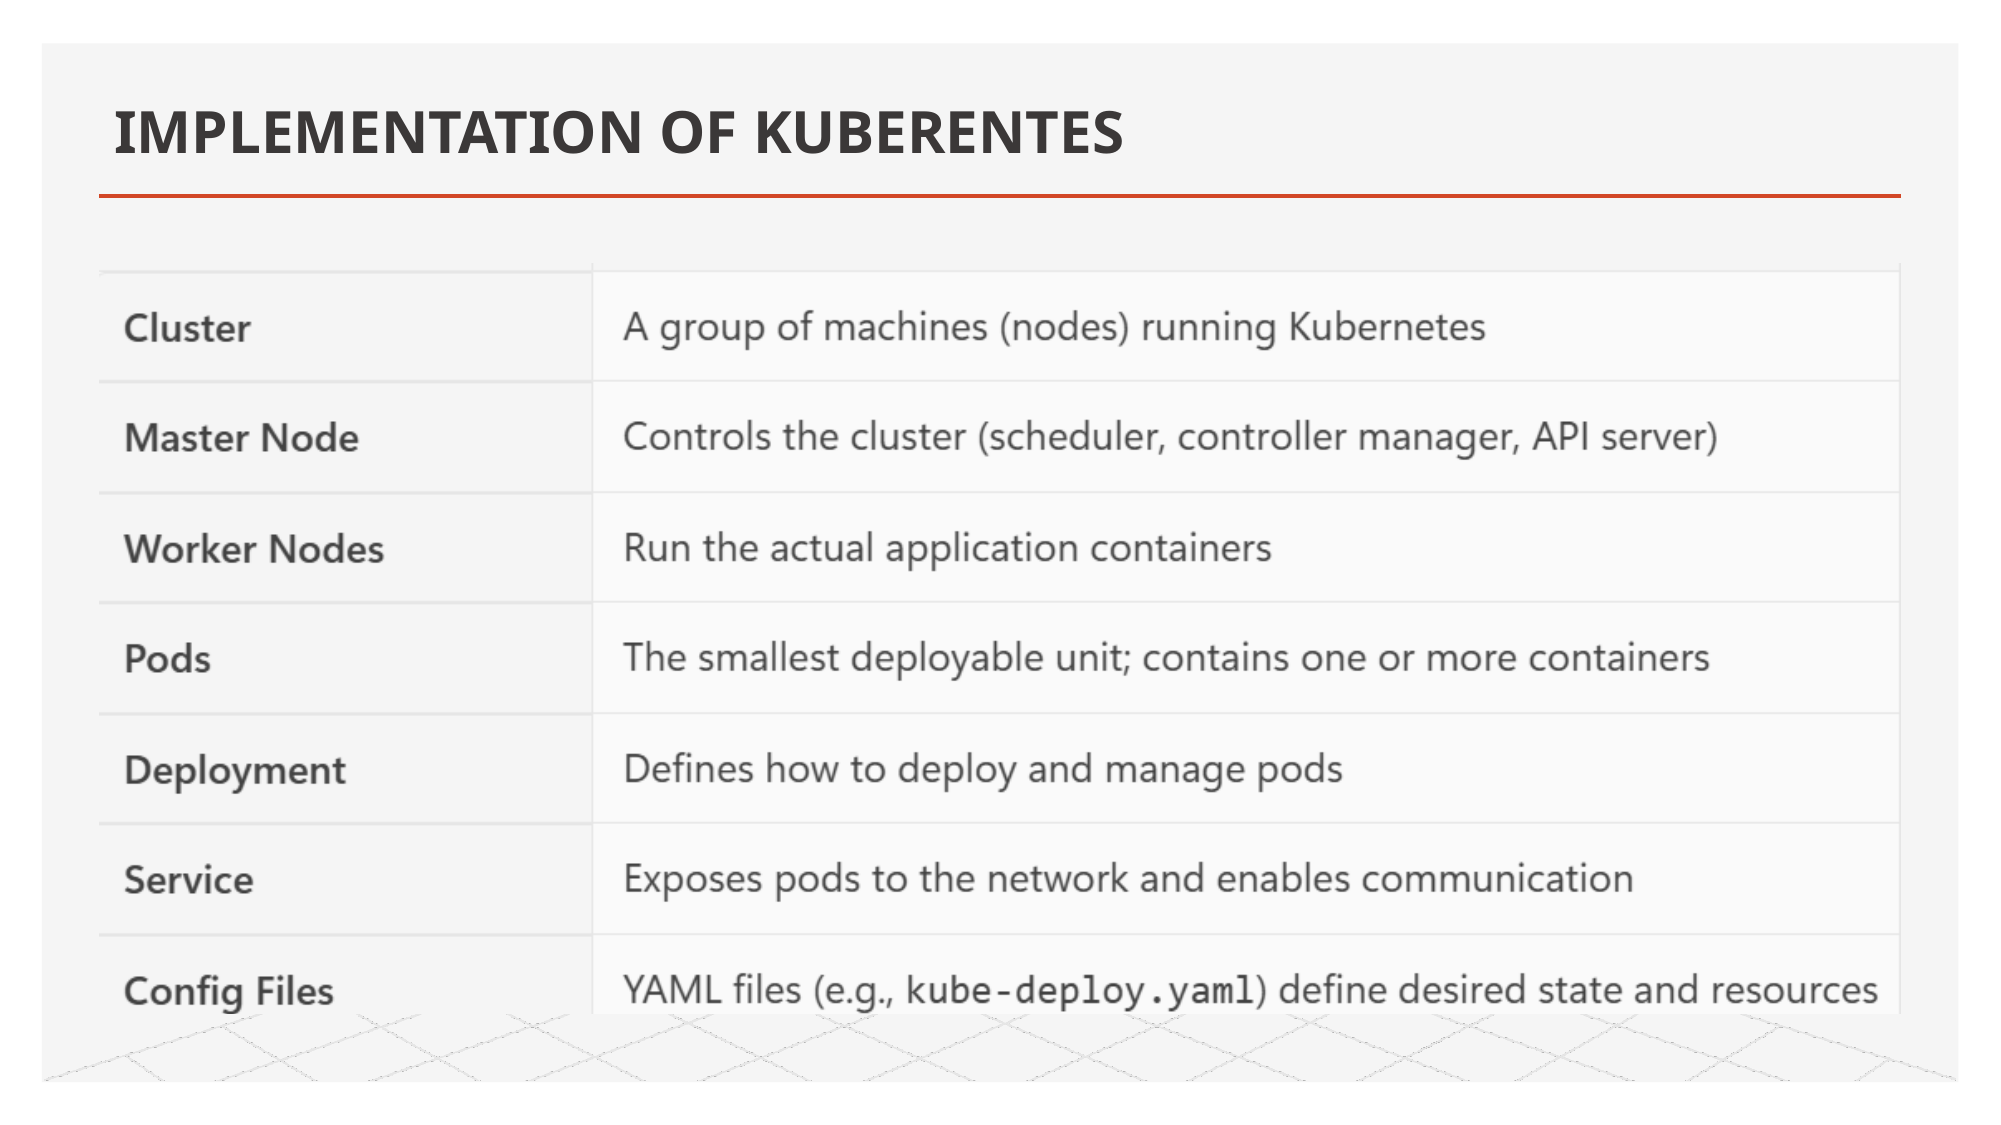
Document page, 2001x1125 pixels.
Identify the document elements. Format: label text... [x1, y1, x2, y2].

picture [44, 263, 1956, 1081]
title IMPLEMENTATION OF KUBERENTES [99, 73, 1901, 197]
